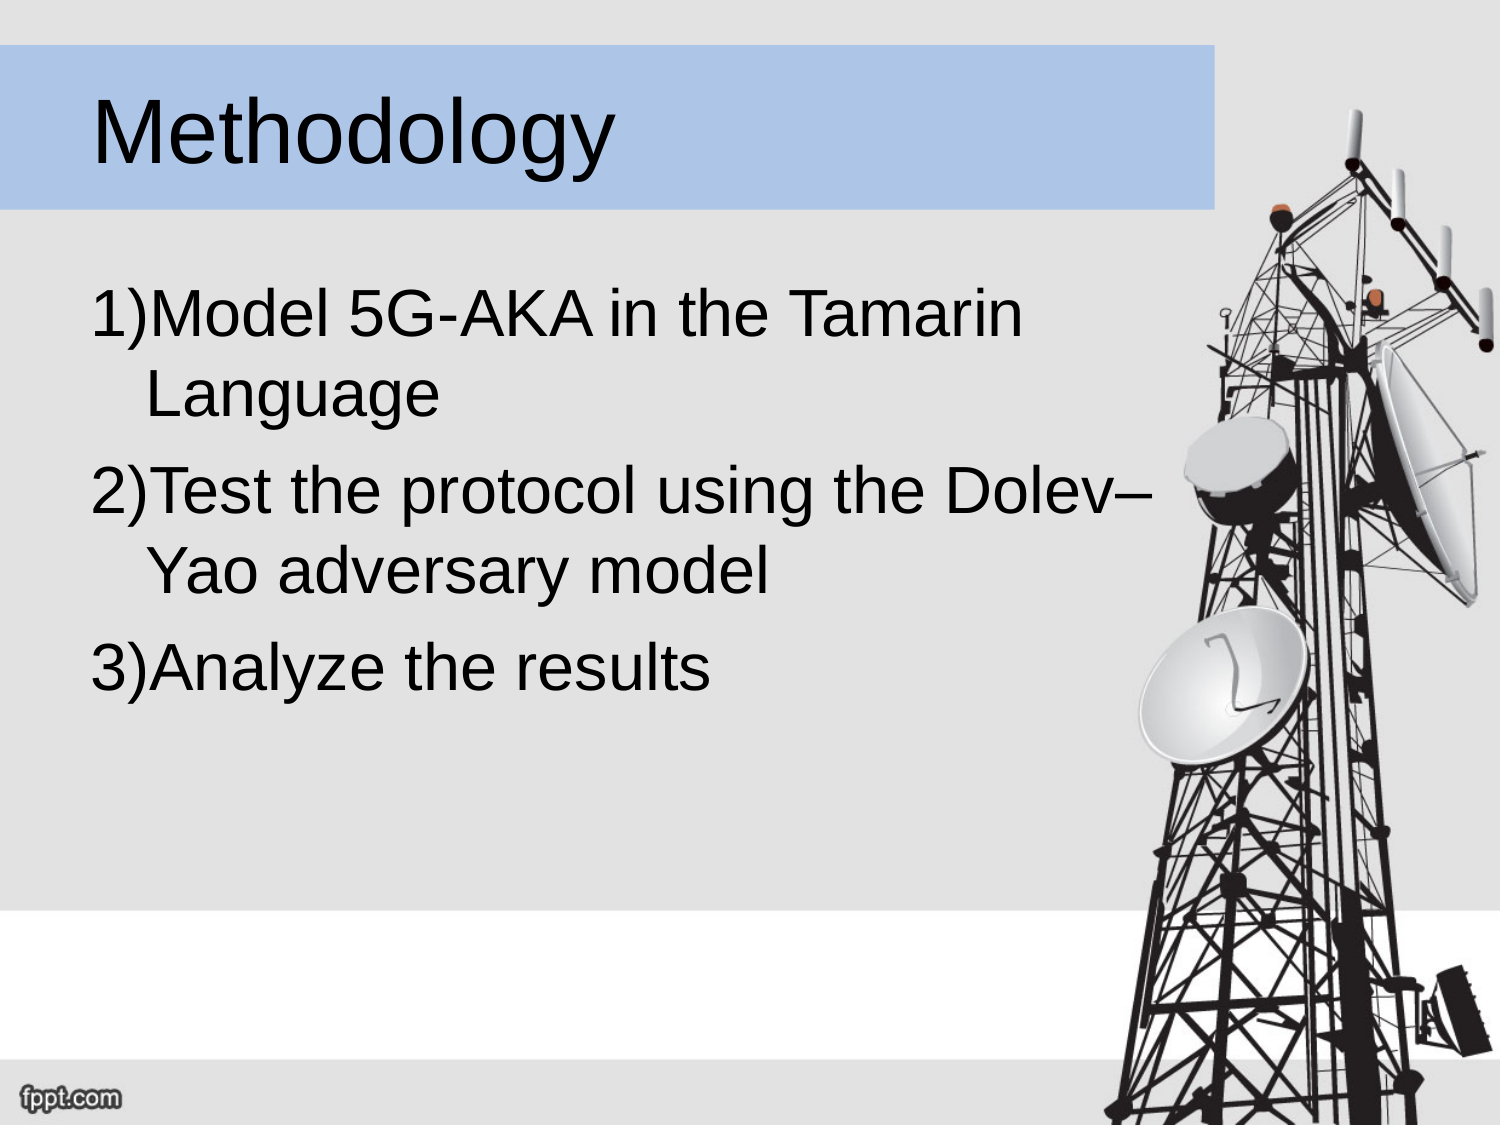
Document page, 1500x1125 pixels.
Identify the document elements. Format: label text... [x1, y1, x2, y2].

text_box Methodology [0, 45, 1215, 210]
text_box Model 5G-AKA in the Tamarin Language Test the protocol using the Dolev–Yao adversary model Analyze the results [74, 262, 1170, 1005]
picture [0, 0, 1500, 1125]
